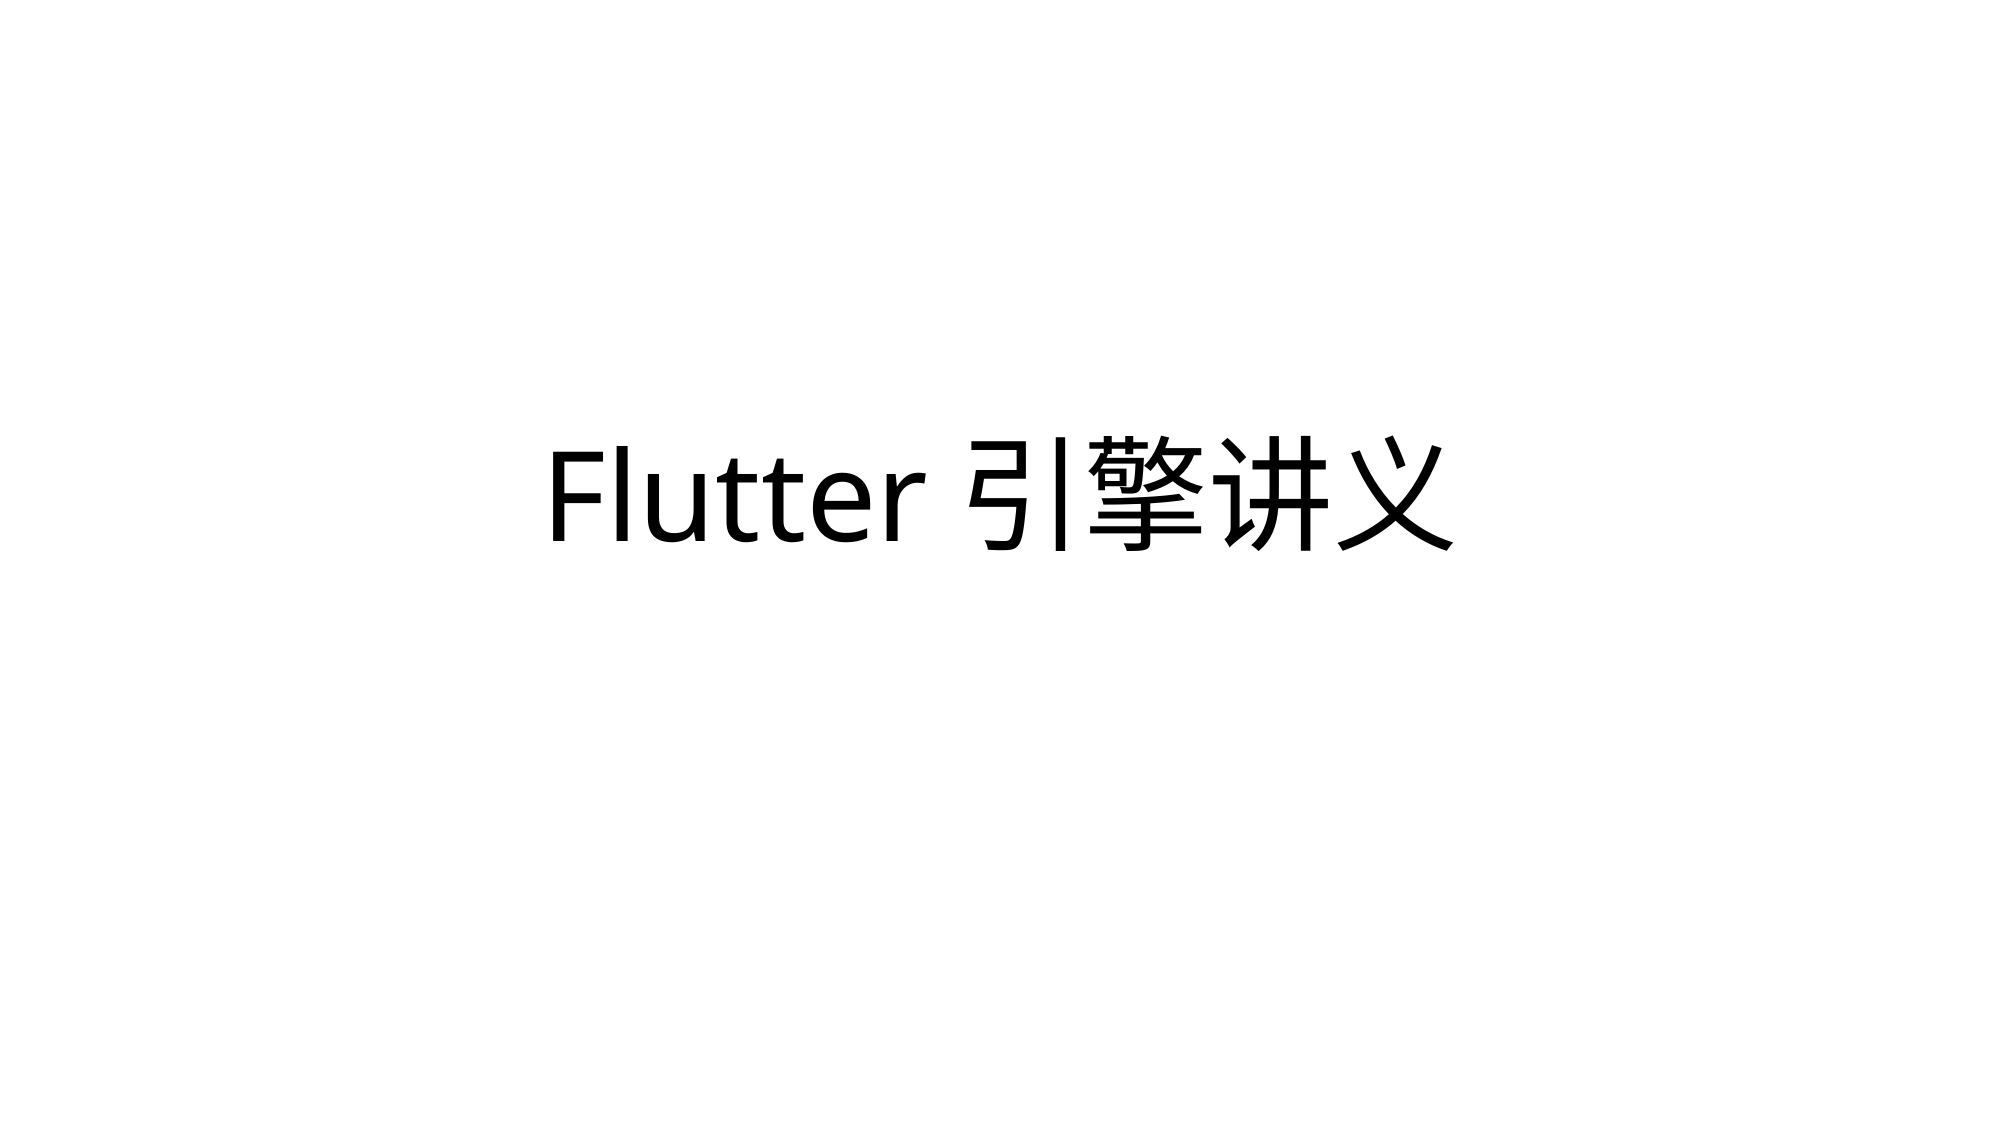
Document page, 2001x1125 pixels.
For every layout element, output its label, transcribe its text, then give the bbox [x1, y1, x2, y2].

title Flutter引擎讲义 [249, 184, 1750, 576]
